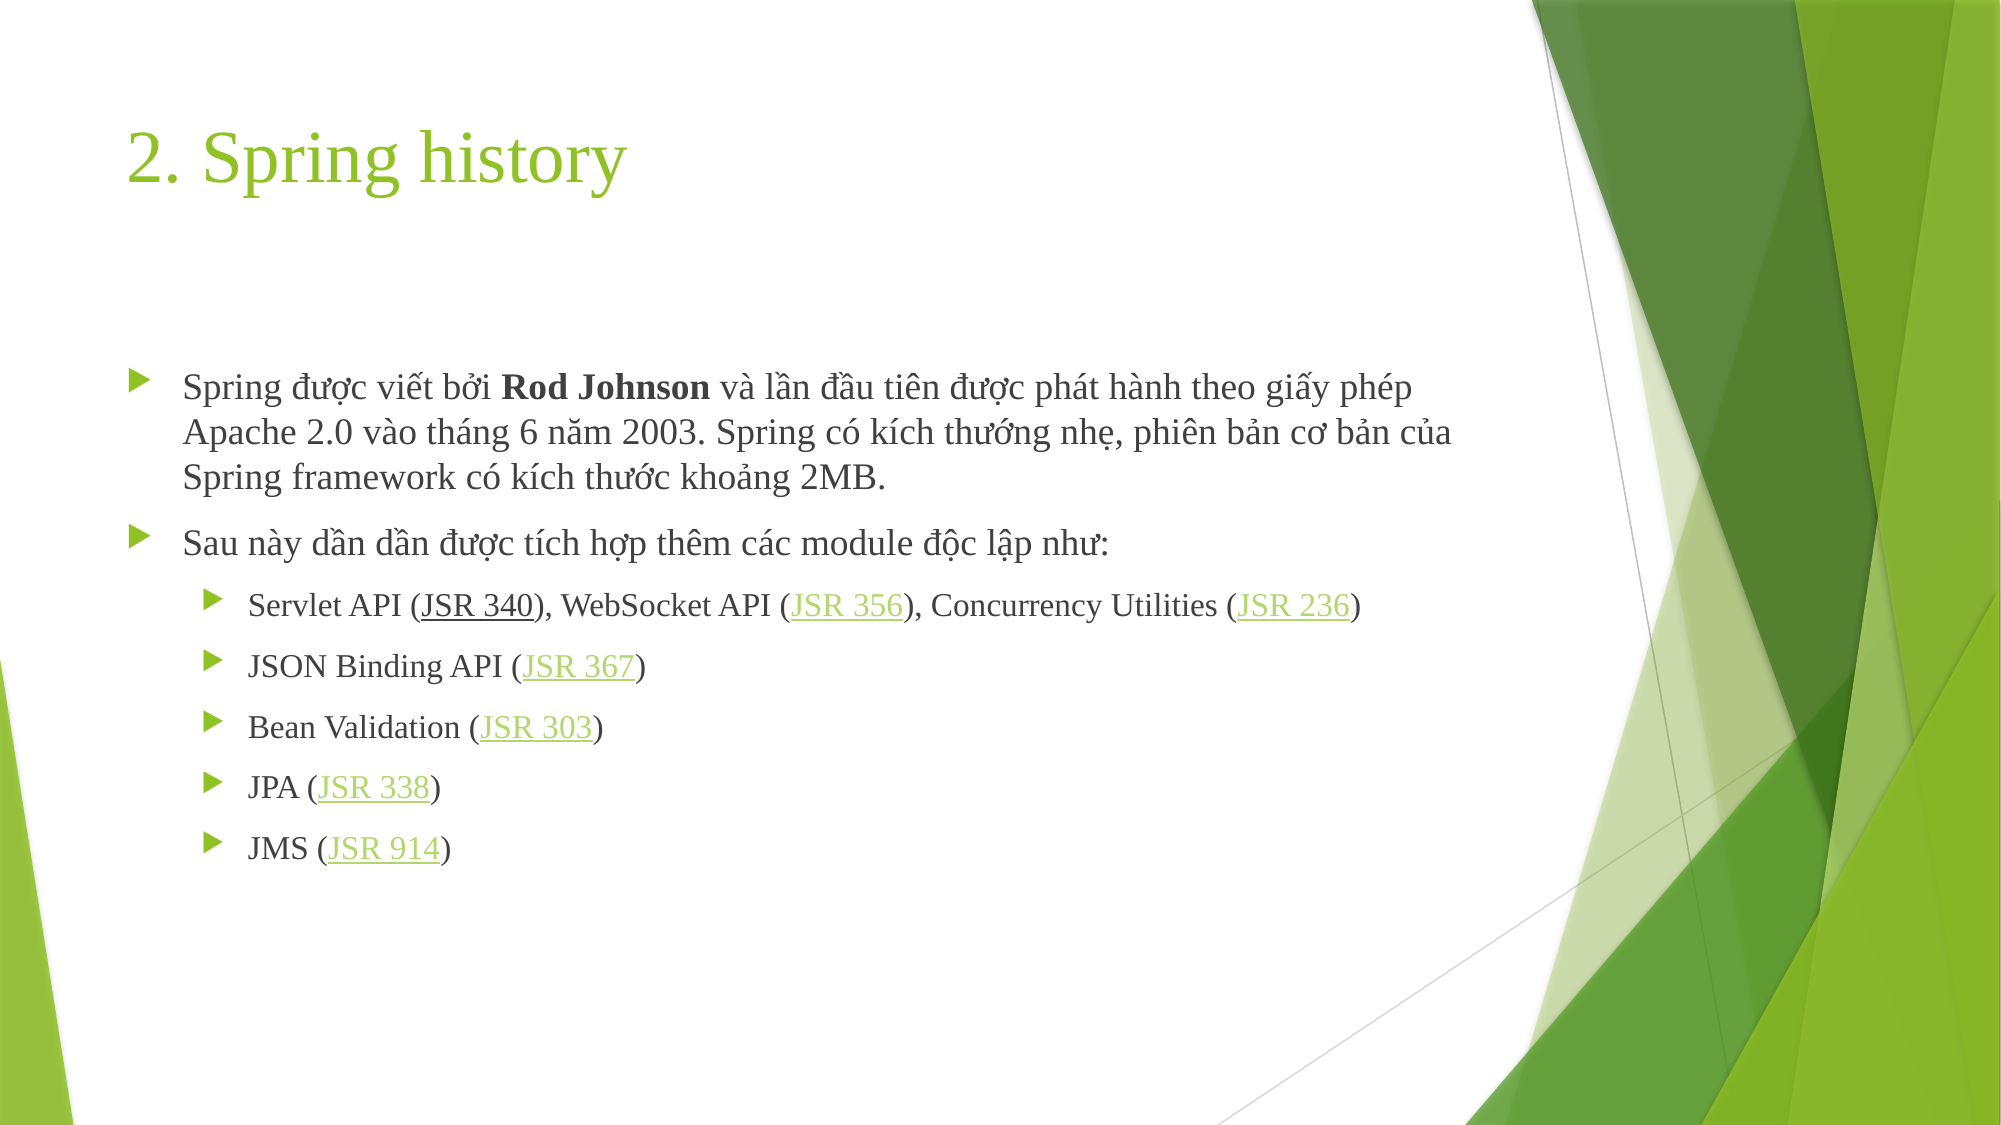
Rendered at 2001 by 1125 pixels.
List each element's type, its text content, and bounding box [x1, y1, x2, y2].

list Spring được viết bởi Rod Johnson và lần đầu tiên được phát hành theo giấy phép Apache 2.0 vào tháng 6 năm 2003. Spring có kích thướng nhẹ, phiên bản cơ bản của Spring framework có kích thước khoảng 2MB. Sau này dần dần được tích hợp thêm các module độc lập như: Servlet API (JSR 340), WebSocket API (JSR 356), Concurrency Utilities (JSR 236) JSON Binding API (JSR 367) Bean Validation (JSR 303) JPA (JSR 338) JMS (JSR 914) [111, 354, 1522, 992]
title 2. Spring history [111, 99, 1522, 317]
